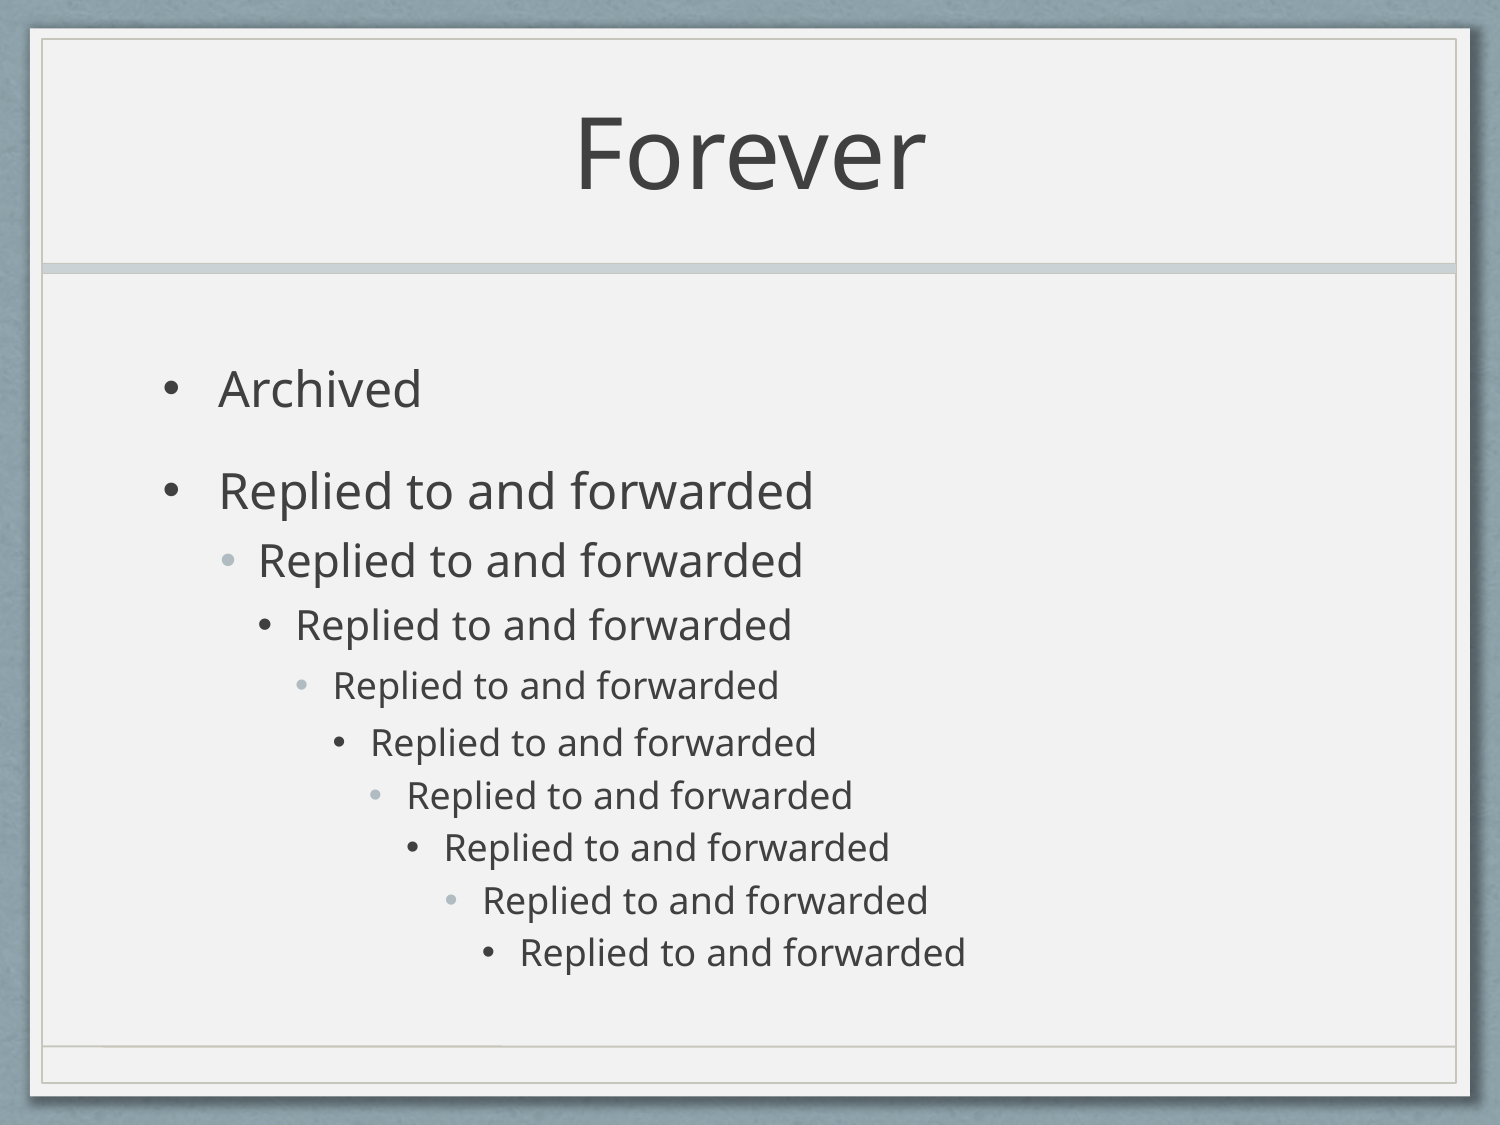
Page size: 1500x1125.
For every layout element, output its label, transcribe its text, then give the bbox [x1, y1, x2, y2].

title Forever [147, 40, 1353, 260]
list Archived Replied to and forwarded Replied to and forwarded Replied to and forwarded Replied to and forwarded Replied to and forwarded Replied to and forwarded Replied to and forwarded Replied to and forwarded Replied to and forwarded [147, 350, 1353, 995]
